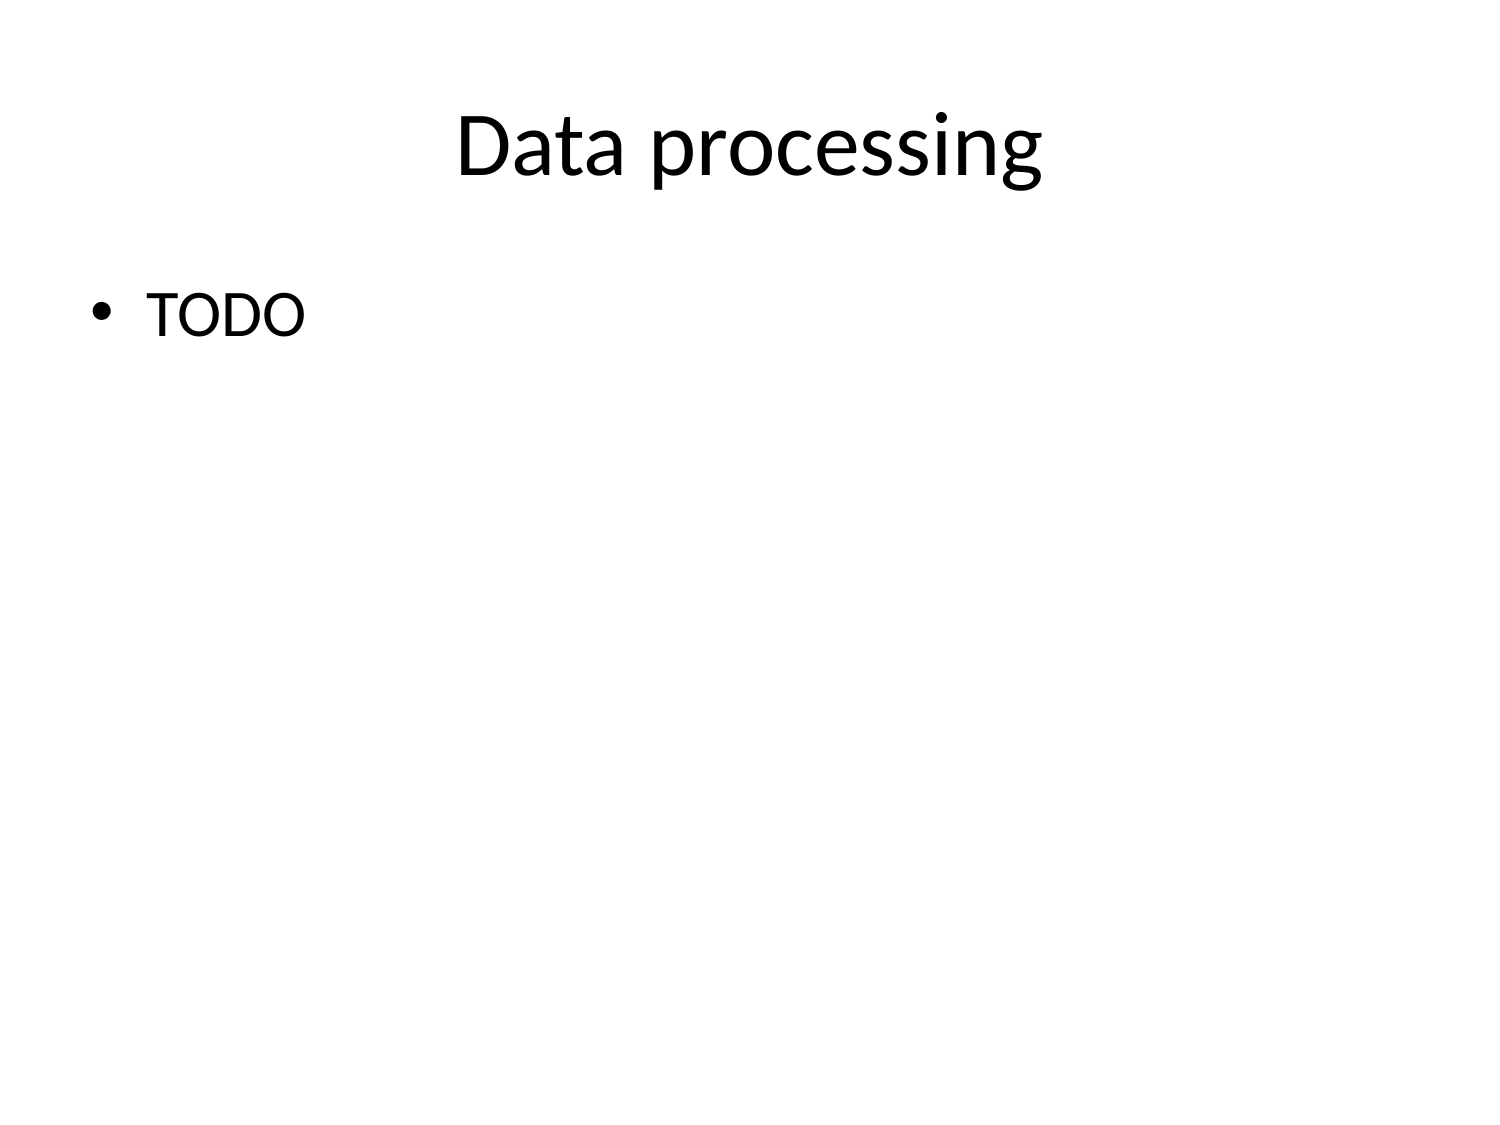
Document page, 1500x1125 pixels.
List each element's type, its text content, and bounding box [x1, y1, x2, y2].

list TODO [75, 262, 1425, 1005]
title Data processing [75, 45, 1425, 233]
